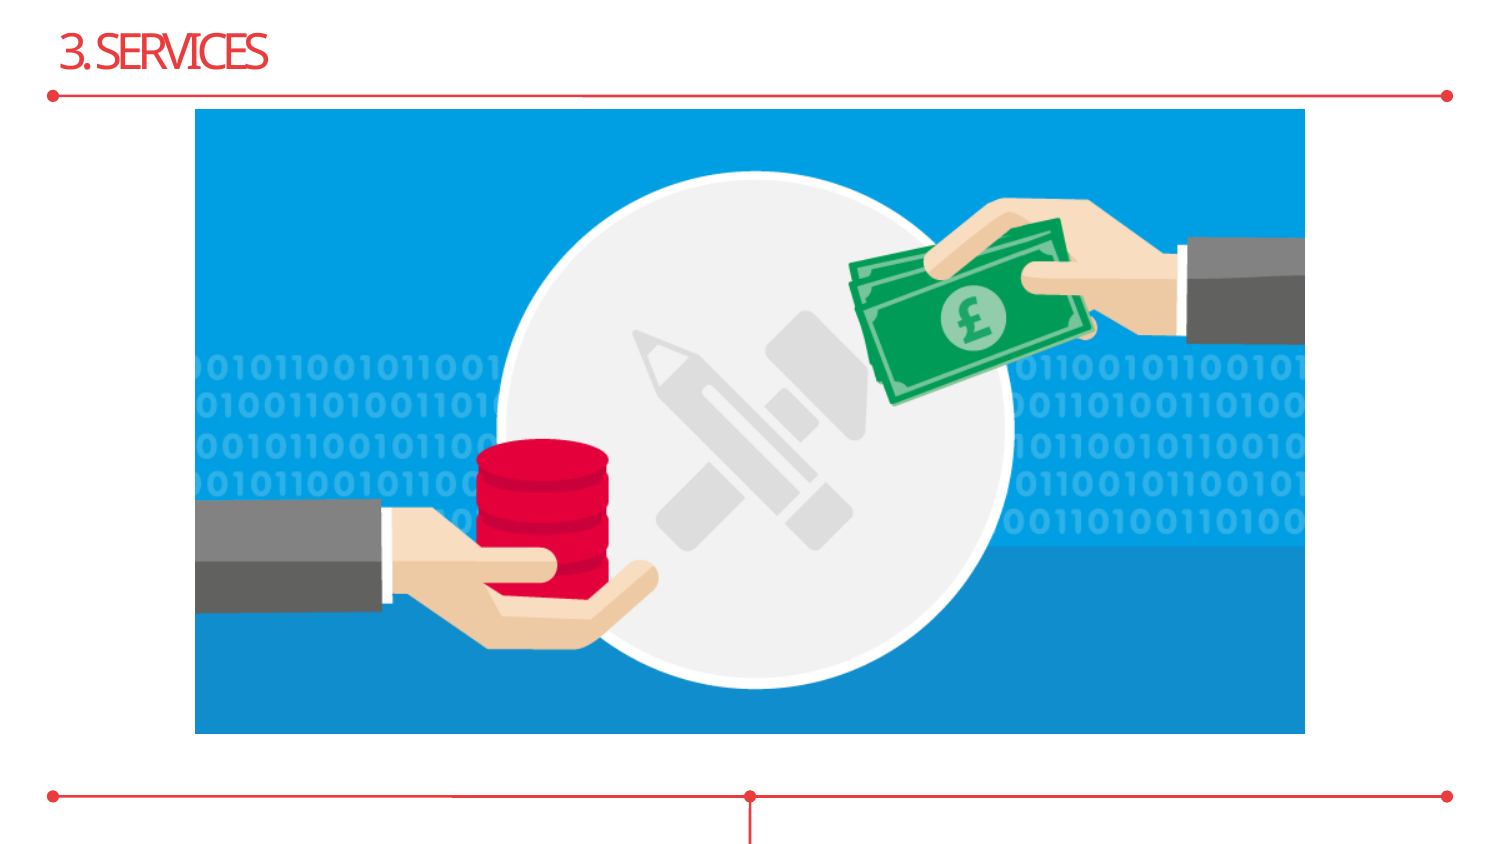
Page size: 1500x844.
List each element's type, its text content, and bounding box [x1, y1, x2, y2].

picture [1168, 472, 1176, 495]
picture [361, 472, 369, 495]
text_box 3. SERVICES [43, 12, 286, 88]
picture [1131, 393, 1150, 417]
picture [307, 394, 315, 416]
picture [1200, 394, 1208, 416]
picture [1260, 510, 1278, 533]
picture [1141, 435, 1149, 458]
picture [1260, 393, 1278, 417]
picture [277, 472, 285, 495]
picture [1201, 510, 1208, 533]
picture [197, 393, 216, 417]
picture [1254, 472, 1262, 495]
picture [436, 435, 443, 458]
picture [366, 393, 385, 417]
picture [1126, 472, 1134, 495]
picture [1143, 472, 1162, 495]
picture [1242, 510, 1250, 533]
picture [403, 472, 411, 495]
picture [1073, 472, 1092, 495]
picture [1183, 394, 1191, 416]
picture [1202, 355, 1220, 379]
picture [463, 355, 482, 379]
picture [1005, 510, 1023, 533]
picture [1200, 435, 1208, 458]
picture [195, 357, 200, 378]
picture [378, 472, 397, 495]
picture [234, 356, 242, 378]
picture [195, 473, 200, 494]
picture [293, 356, 300, 379]
picture [1183, 510, 1191, 533]
picture [452, 393, 471, 417]
picture [324, 393, 343, 417]
picture [437, 472, 455, 495]
picture [266, 393, 284, 417]
picture [324, 434, 343, 458]
picture [1058, 472, 1065, 495]
picture [1089, 434, 1108, 458]
picture [1031, 510, 1049, 533]
picture [1272, 472, 1290, 495]
picture [1183, 435, 1191, 457]
picture [1202, 472, 1220, 495]
picture [1114, 510, 1122, 533]
picture [208, 355, 227, 379]
picture [1058, 356, 1065, 379]
picture [291, 394, 299, 416]
picture [1158, 434, 1177, 458]
picture [361, 356, 369, 379]
picture [1168, 356, 1176, 379]
picture [1269, 435, 1277, 457]
picture [1131, 510, 1150, 533]
picture [489, 356, 497, 378]
picture [1157, 393, 1176, 417]
picture [1217, 510, 1236, 533]
picture [335, 355, 353, 379]
picture [1100, 355, 1118, 379]
picture [1254, 356, 1262, 378]
picture [195, 171, 1306, 690]
picture [1072, 435, 1080, 457]
picture [1072, 510, 1080, 533]
picture [1056, 435, 1064, 458]
picture [349, 394, 357, 416]
picture [252, 472, 270, 495]
picture [308, 472, 327, 495]
picture [1042, 356, 1050, 379]
picture [418, 435, 426, 457]
picture [1073, 355, 1092, 379]
picture [234, 472, 242, 495]
picture [1089, 510, 1108, 533]
picture [376, 435, 384, 458]
picture [420, 472, 428, 495]
picture [403, 356, 411, 379]
picture [378, 355, 397, 379]
picture [277, 356, 285, 379]
picture [1157, 510, 1176, 533]
picture [1072, 394, 1080, 416]
picture [1297, 356, 1306, 379]
picture [1228, 472, 1247, 496]
picture [1032, 434, 1050, 458]
picture [208, 472, 227, 496]
picture [1143, 355, 1162, 379]
picture [1100, 472, 1118, 495]
picture [1114, 394, 1122, 416]
picture [335, 472, 353, 495]
picture [1242, 394, 1250, 416]
picture [307, 435, 315, 457]
picture [437, 355, 455, 379]
picture [197, 434, 216, 458]
picture [267, 434, 285, 458]
picture [1243, 434, 1262, 458]
picture [291, 435, 300, 458]
picture [1272, 355, 1290, 379]
picture [418, 394, 426, 416]
picture [1217, 393, 1236, 417]
picture [393, 434, 412, 458]
picture [420, 356, 428, 379]
picture [1287, 434, 1306, 458]
picture [308, 355, 327, 379]
picture [1228, 355, 1247, 379]
picture [1115, 434, 1134, 458]
picture [1056, 510, 1064, 533]
picture [293, 472, 300, 495]
picture [1184, 472, 1193, 495]
picture [1297, 472, 1306, 495]
picture [1185, 356, 1193, 379]
picture [1017, 472, 1035, 495]
picture [1056, 394, 1064, 416]
picture [392, 393, 411, 417]
picture [1031, 393, 1049, 417]
picture [350, 434, 369, 458]
picture [1042, 472, 1050, 495]
picture [1286, 393, 1306, 417]
picture [249, 435, 257, 457]
picture [1217, 434, 1236, 458]
picture [252, 355, 270, 379]
picture [1126, 356, 1134, 379]
picture [240, 393, 258, 417]
picture [222, 394, 230, 416]
picture [452, 434, 471, 458]
picture [1286, 510, 1306, 533]
picture [223, 434, 242, 458]
picture [477, 394, 485, 416]
picture [1089, 393, 1108, 417]
picture [435, 394, 443, 416]
